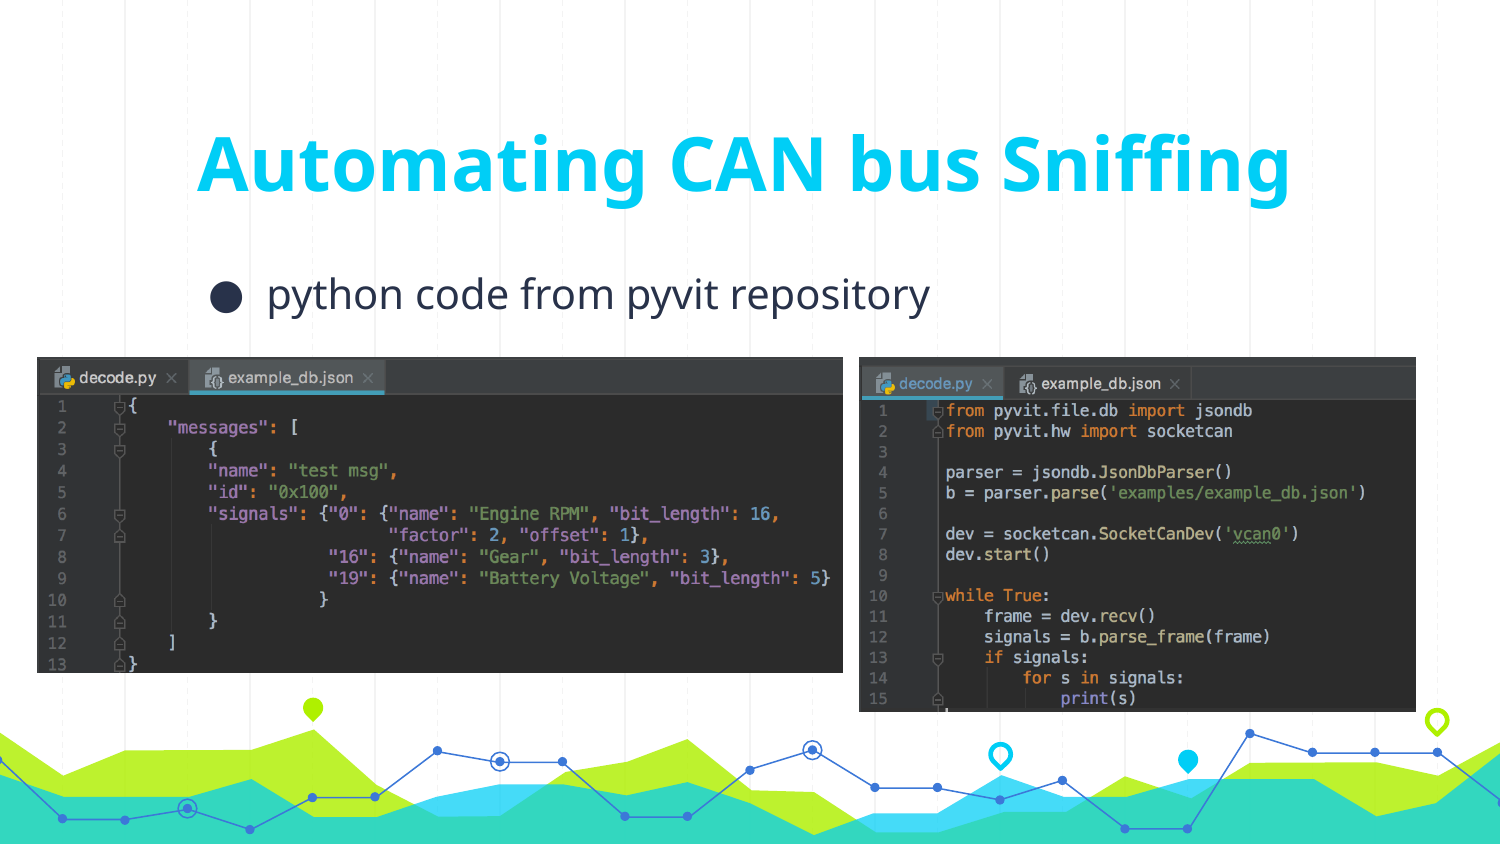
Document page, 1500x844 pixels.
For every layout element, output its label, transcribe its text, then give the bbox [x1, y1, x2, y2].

picture [858, 356, 1416, 712]
title Automating CAN bus Sniffing [171, 103, 1320, 222]
list python code from pyvit repository [176, 252, 1325, 568]
picture [37, 357, 844, 673]
